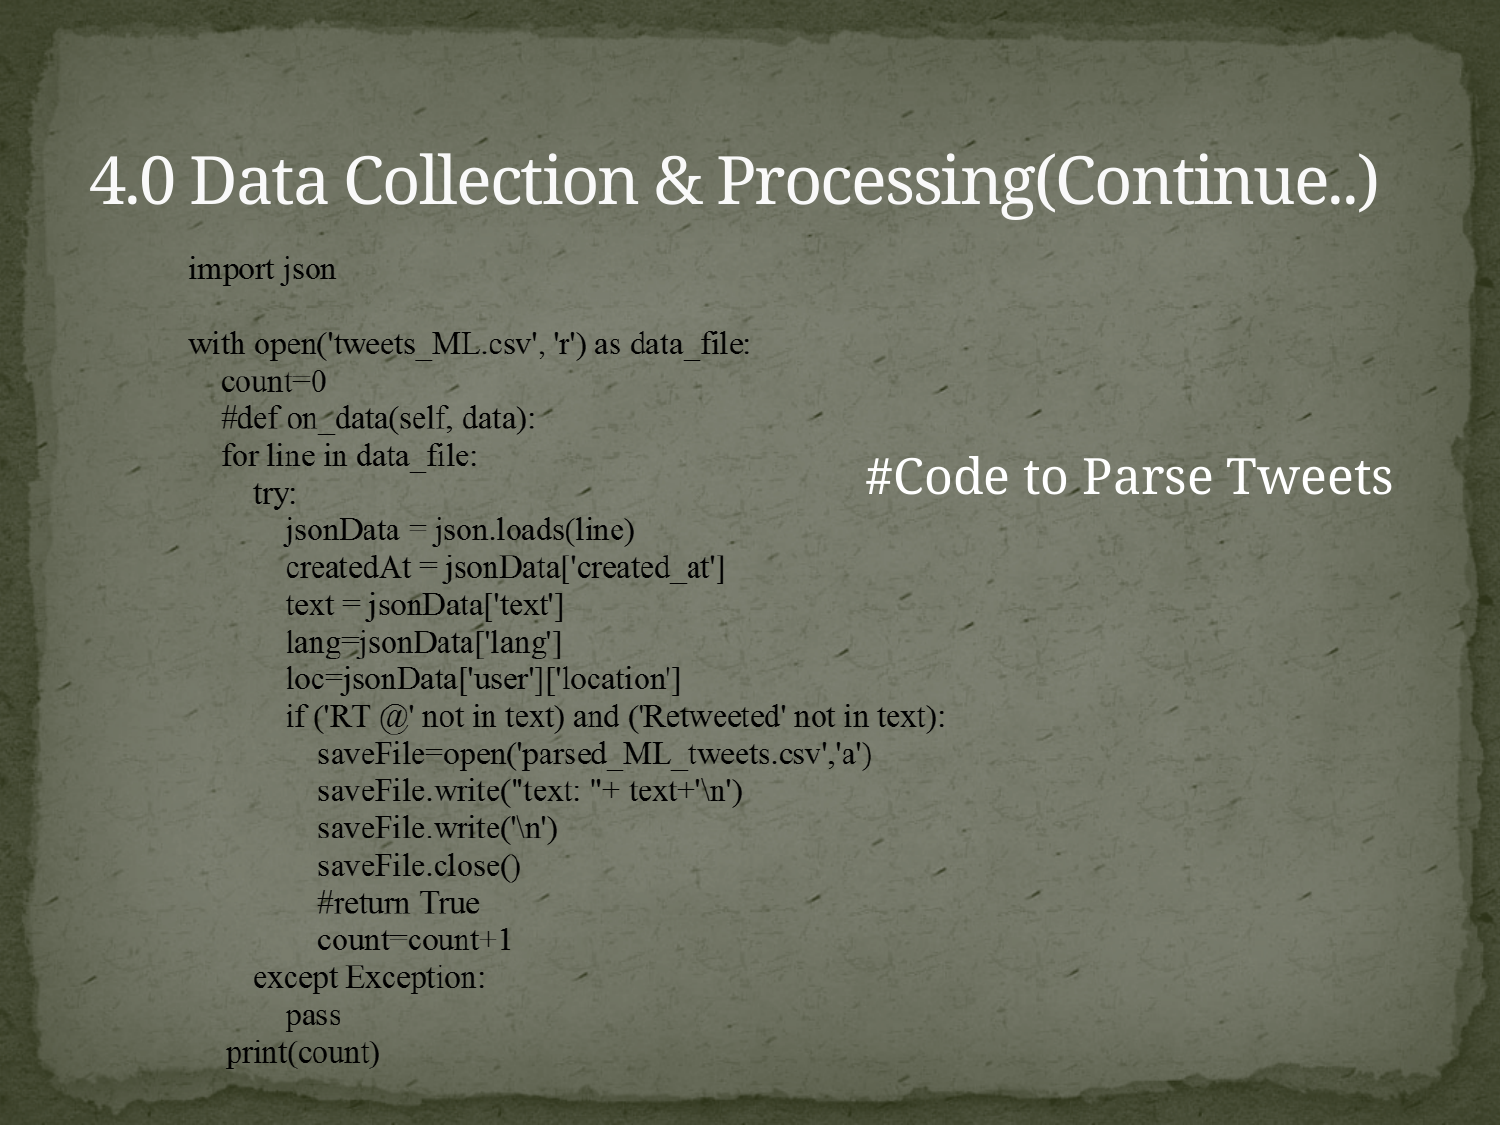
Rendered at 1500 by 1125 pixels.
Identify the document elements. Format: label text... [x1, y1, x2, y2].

title 4.0 Data Collection & Processing(Continue..) [74, 24, 1425, 225]
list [191, 252, 1449, 1091]
